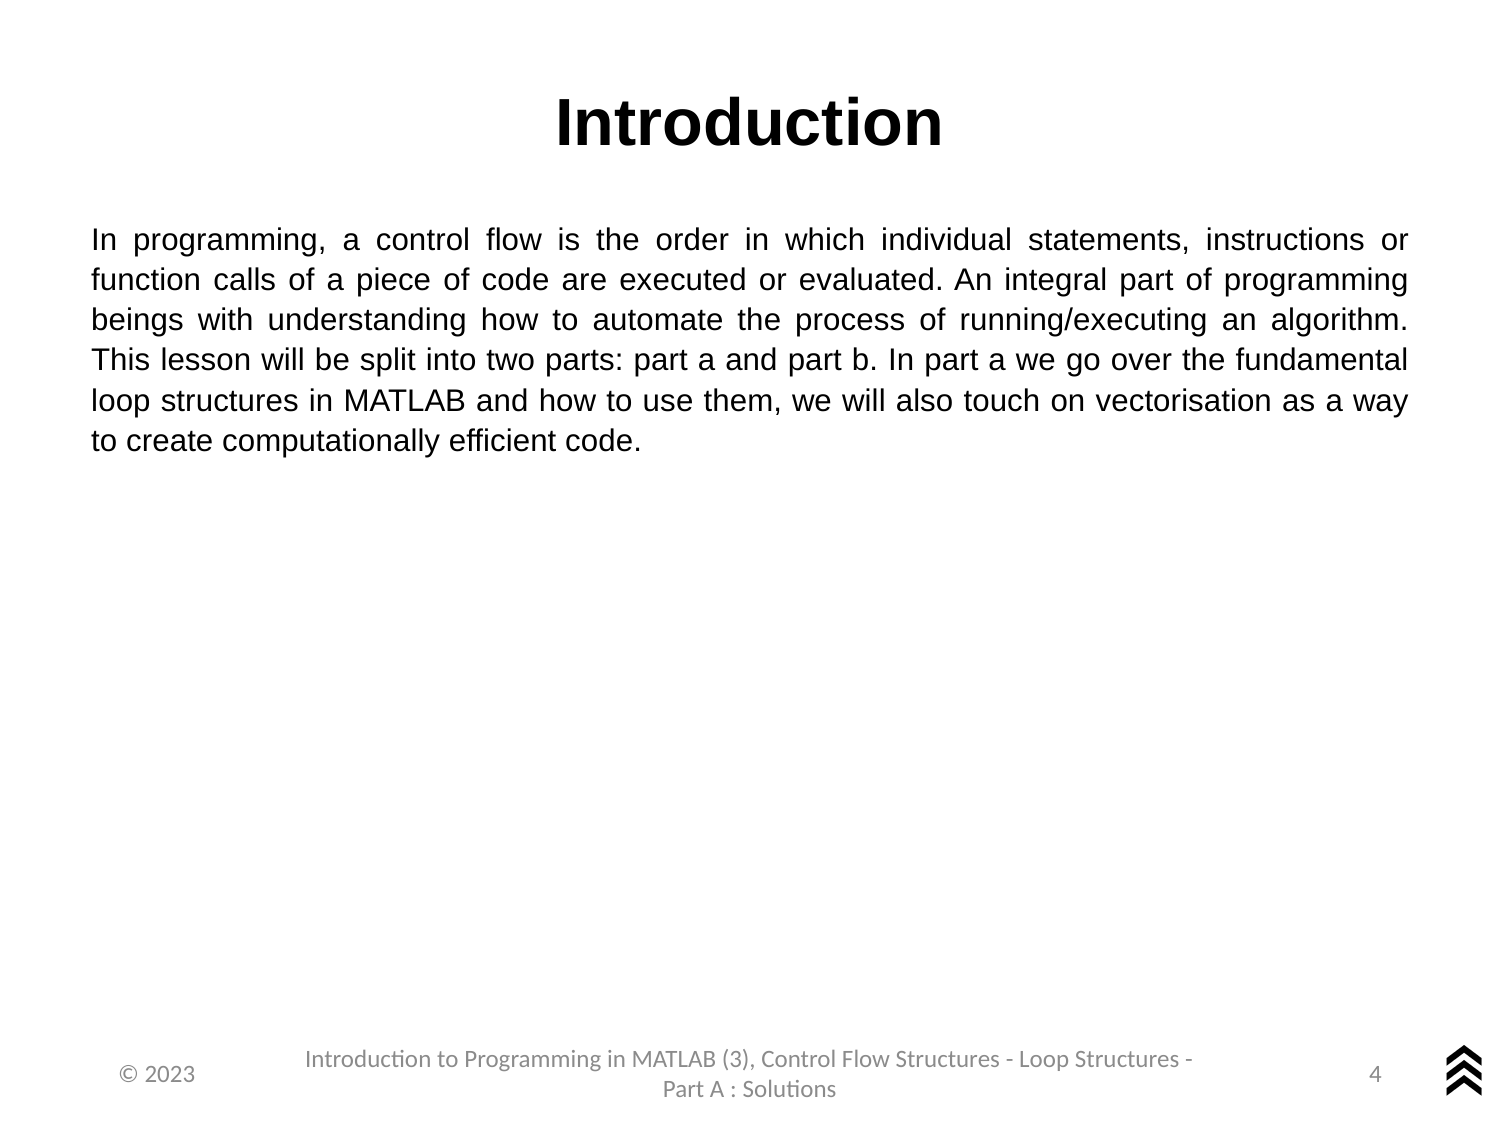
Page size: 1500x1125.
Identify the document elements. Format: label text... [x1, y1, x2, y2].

title Introduction [103, 59, 1397, 188]
list In programming, a control flow is the order in which individual statements, instructions or function calls of a piece of code are executed or evaluated. An integral part of programming beings with understanding how to automate the process of running/executing an algorithm. This lesson will be split into two parts: part a and part b. In part a we go over the fundamental loop structures in MATLAB and how to use them, we will also touch on vectorisation as a way to create computationally efficient code. [76, 209, 1427, 1048]
slide_number © 2023 [103, 1042, 279, 1103]
footer Introduction to Programming in MATLAB (3), Control Flow Structures - Loop Structures - Part A : Solutions [279, 1042, 1059, 1103]
slide_number 4 [1059, 1042, 1397, 1103]
picture [1434, 1040, 1494, 1100]
